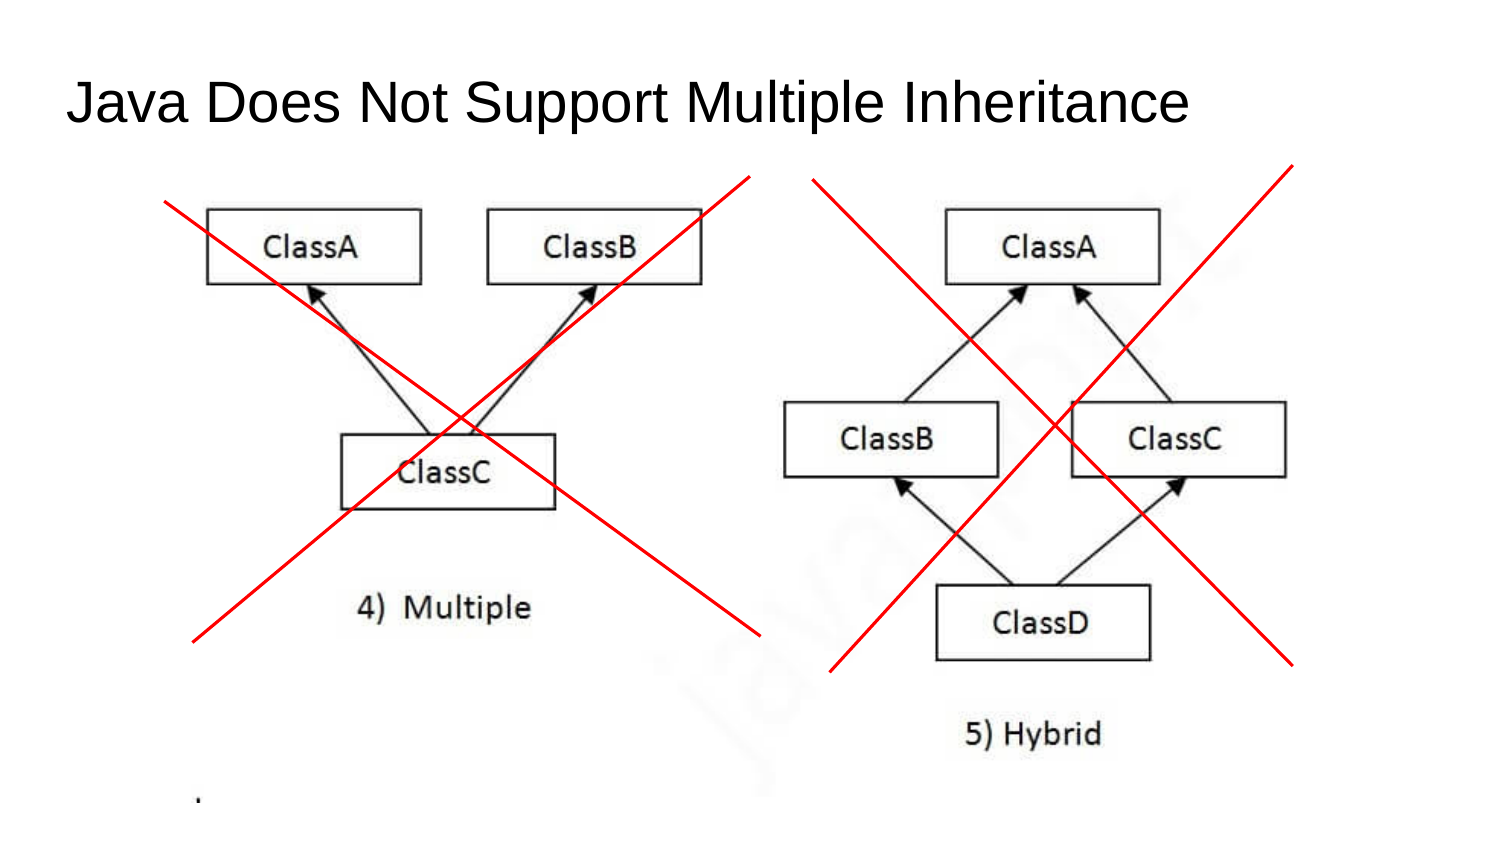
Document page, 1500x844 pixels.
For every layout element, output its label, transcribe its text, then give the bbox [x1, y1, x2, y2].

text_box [811, 178, 824, 667]
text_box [829, 164, 1294, 673]
picture [191, 175, 1309, 804]
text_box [163, 200, 187, 637]
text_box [192, 176, 751, 643]
title Java Does Not Support Multiple Inheritance [51, 49, 1449, 144]
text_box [754, 200, 761, 637]
